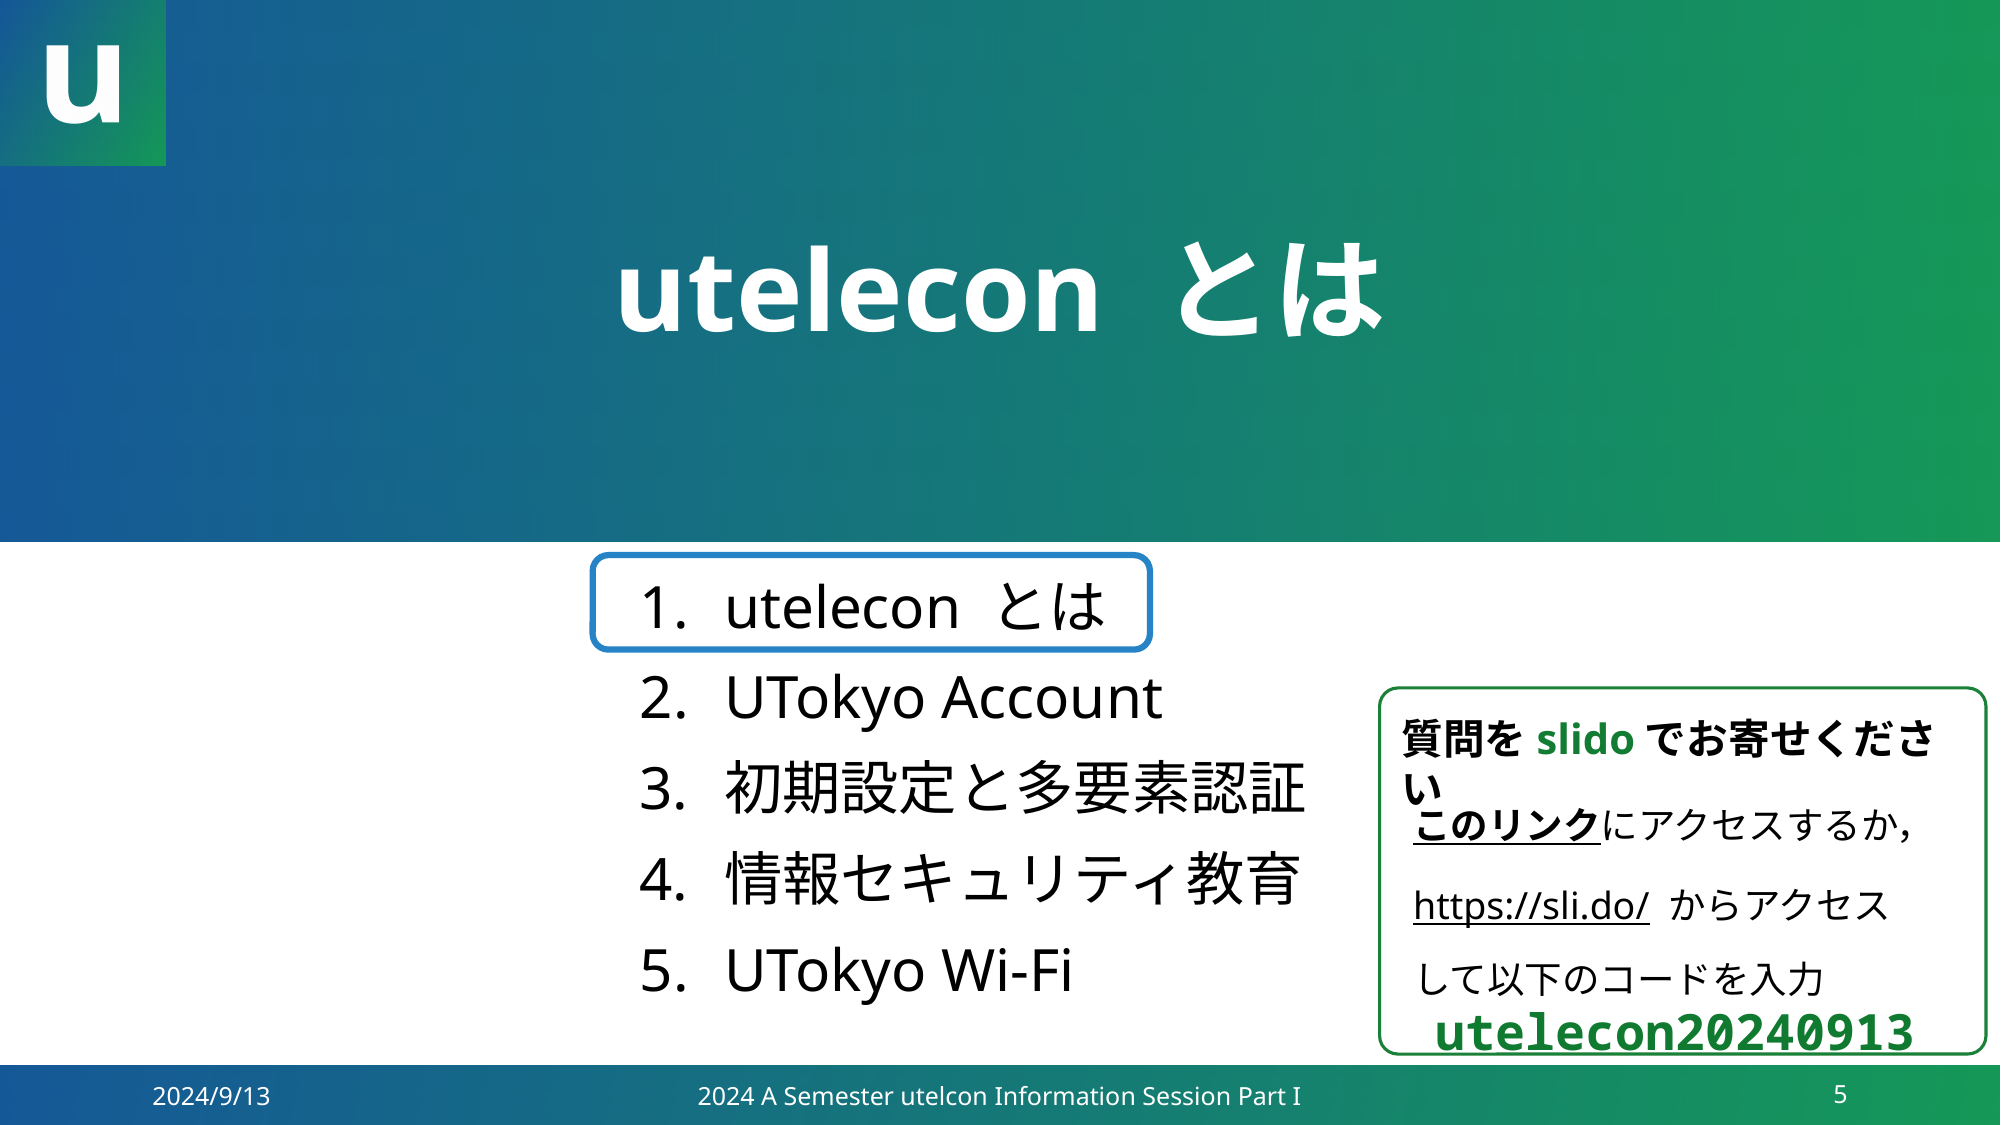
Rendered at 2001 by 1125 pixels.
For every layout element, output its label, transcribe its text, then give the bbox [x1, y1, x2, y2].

text_box [591, 553, 1152, 652]
text_box 質問をslidoでお寄せください [1386, 705, 1986, 821]
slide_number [137, 1074, 588, 1117]
list utelecon とは UTokyo Account 初期設定と多要素認証 情報セキュリティ教育 UTokyo Wi-Fi [624, 562, 1375, 1016]
text_box [1378, 686, 1988, 1056]
picture [0, 0, 2000, 543]
footer 2024 A Semester utelcon Information Session Part I [662, 1074, 1338, 1117]
picture [0, 1065, 2000, 1125]
text_box このリンクにアクセスするか， https://sli.do/ からアクセス して以下のコードを入力 utelecon20240913 [1398, 821, 1986, 1068]
slide_number 5 [1412, 1074, 1863, 1117]
